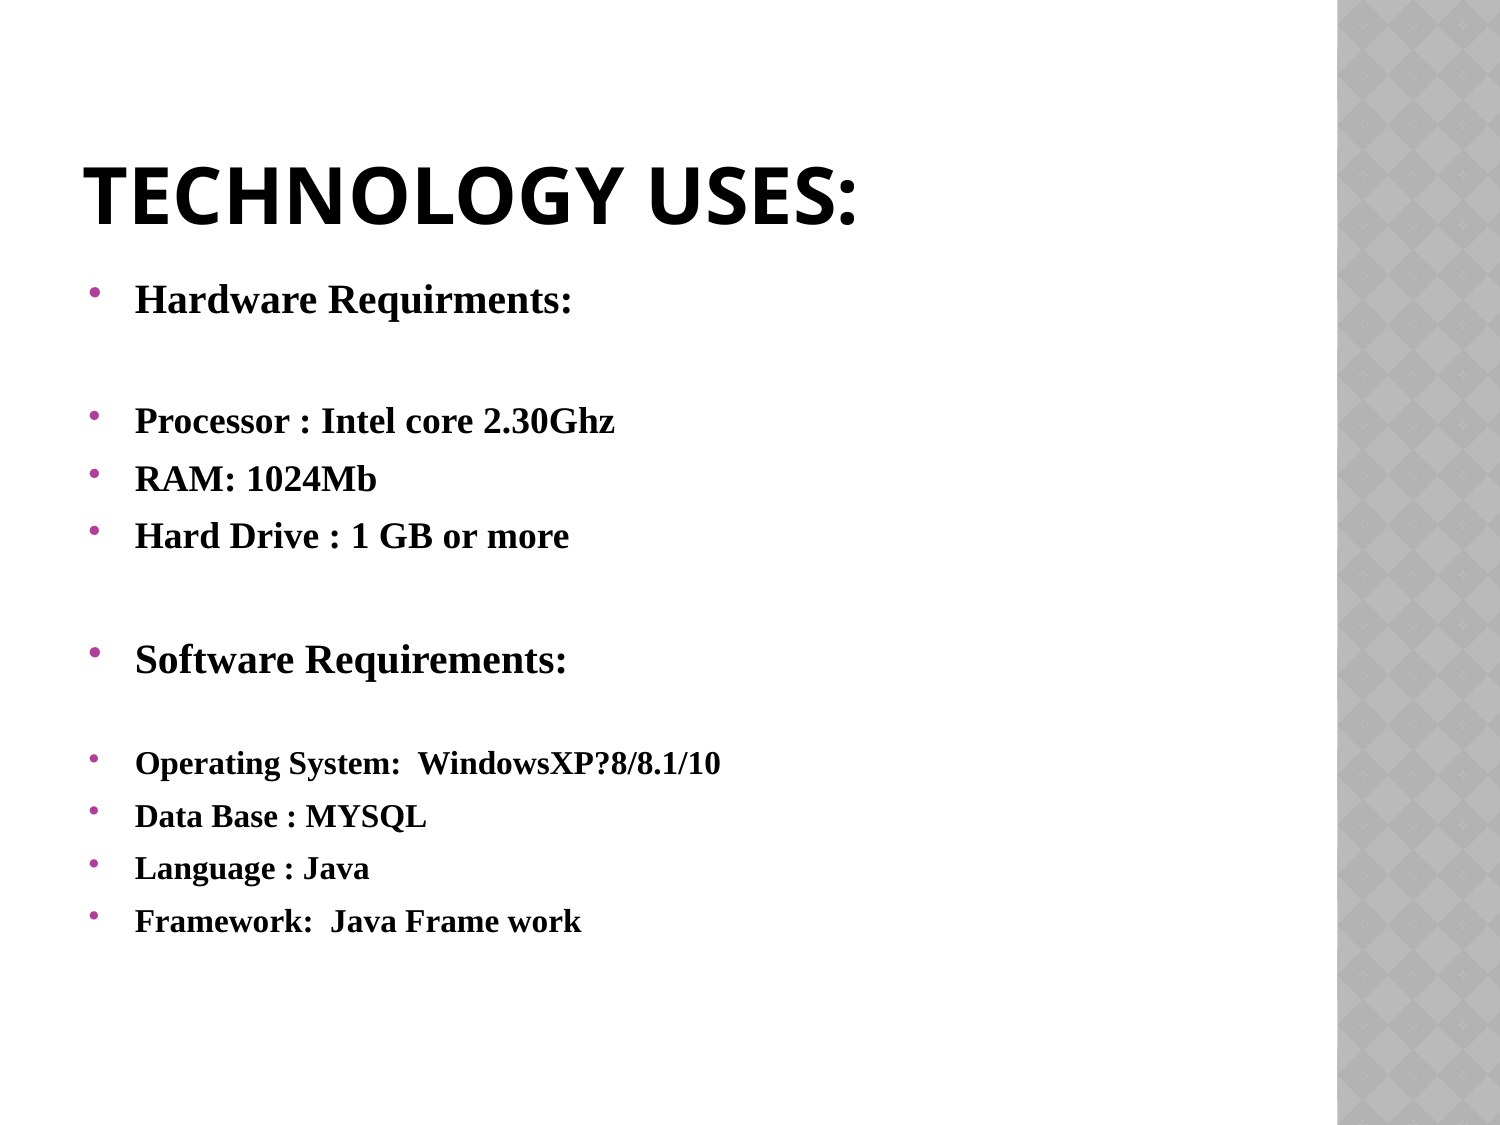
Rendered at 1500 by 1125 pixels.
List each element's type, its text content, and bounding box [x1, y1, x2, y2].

list Hardware Requirments: Processor : Intel core 2.30Ghz RAM: 1024Mb Hard Drive : 1 GB or more Software Requirements: Operating System: WindowsXP?8/8.1/10 Data Base : MYSQL Language : Java Framework: Java Frame work [75, 264, 1263, 1059]
title Technology Uses: [75, 52, 1263, 240]
